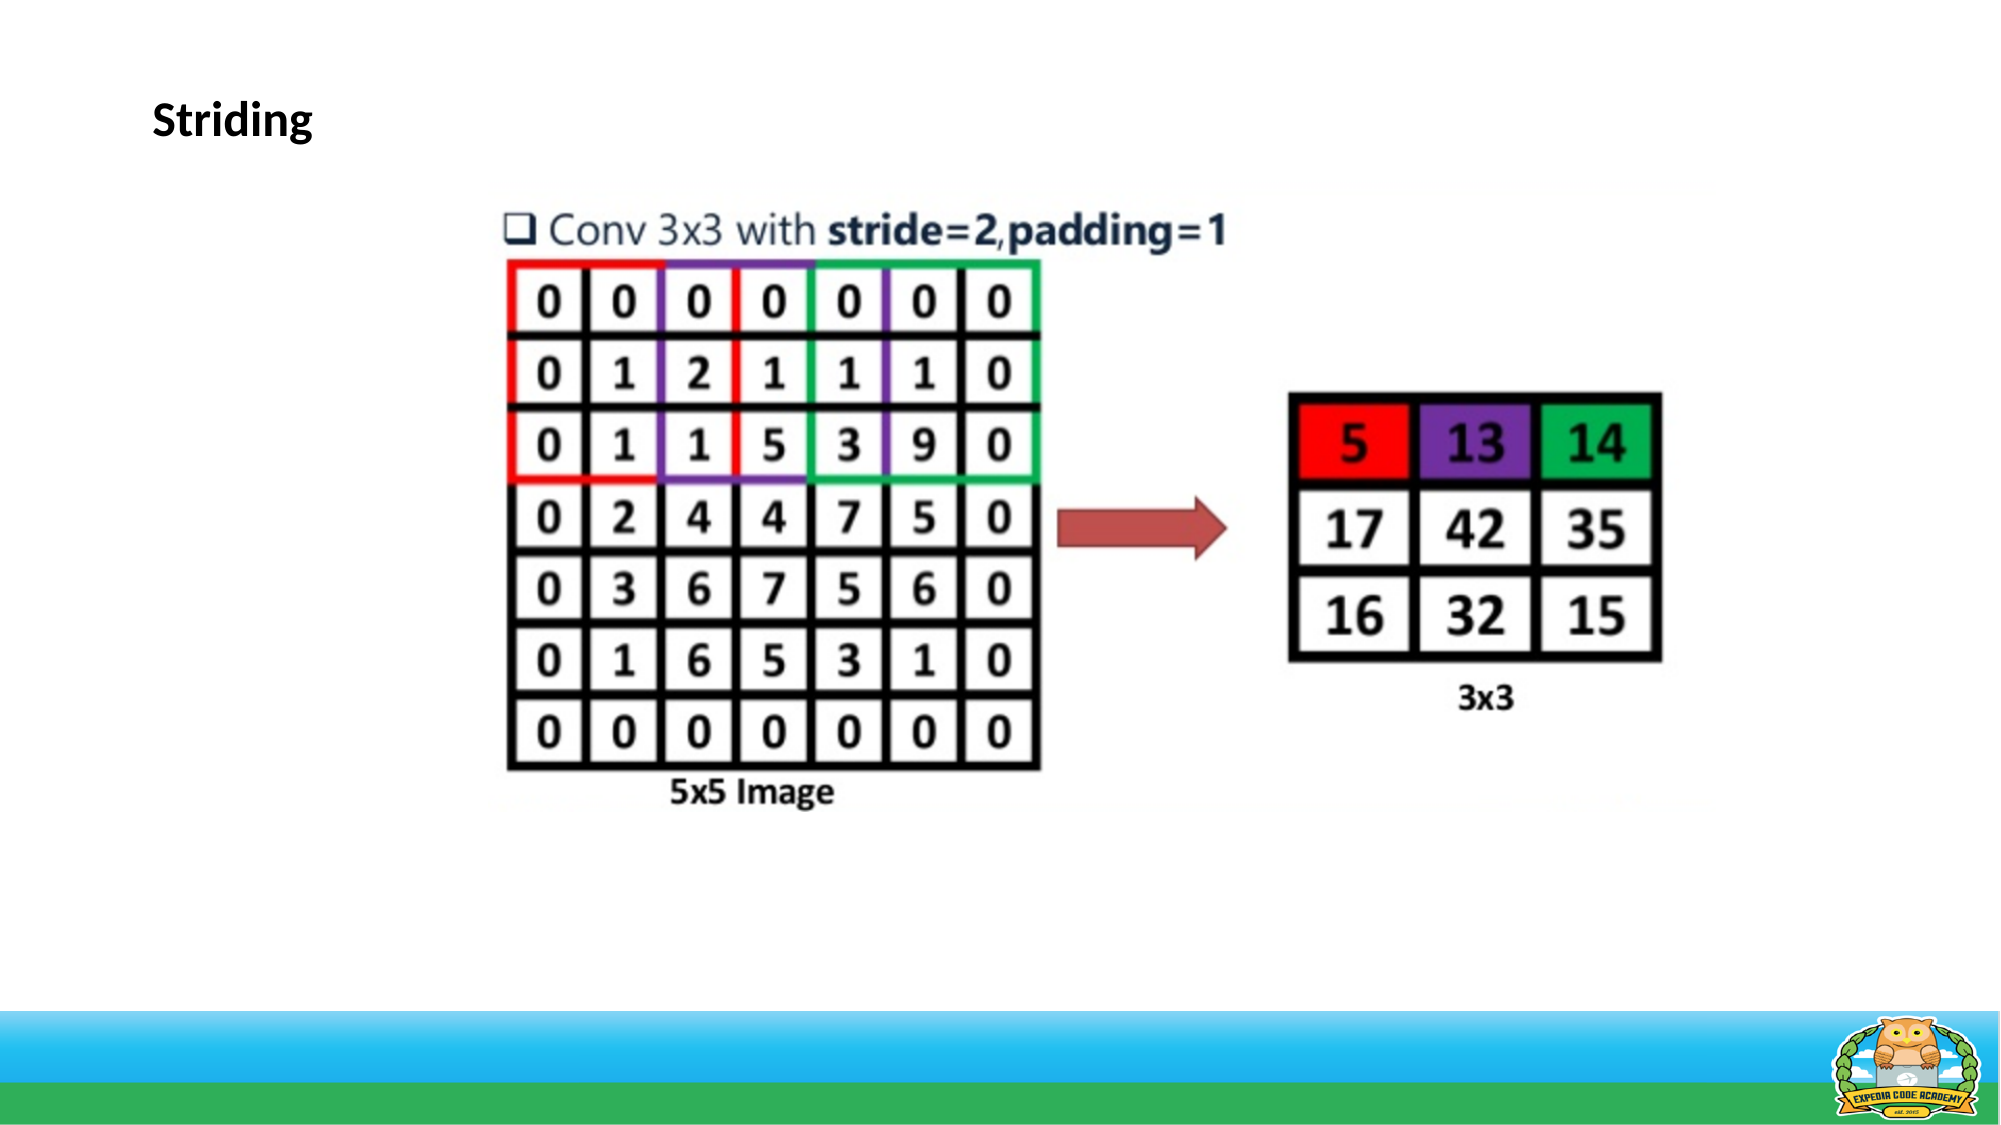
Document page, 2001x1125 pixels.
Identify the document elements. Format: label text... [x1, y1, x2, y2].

picture [488, 180, 1716, 812]
picture [0, 1011, 2000, 1125]
title Striding [137, 59, 1818, 181]
